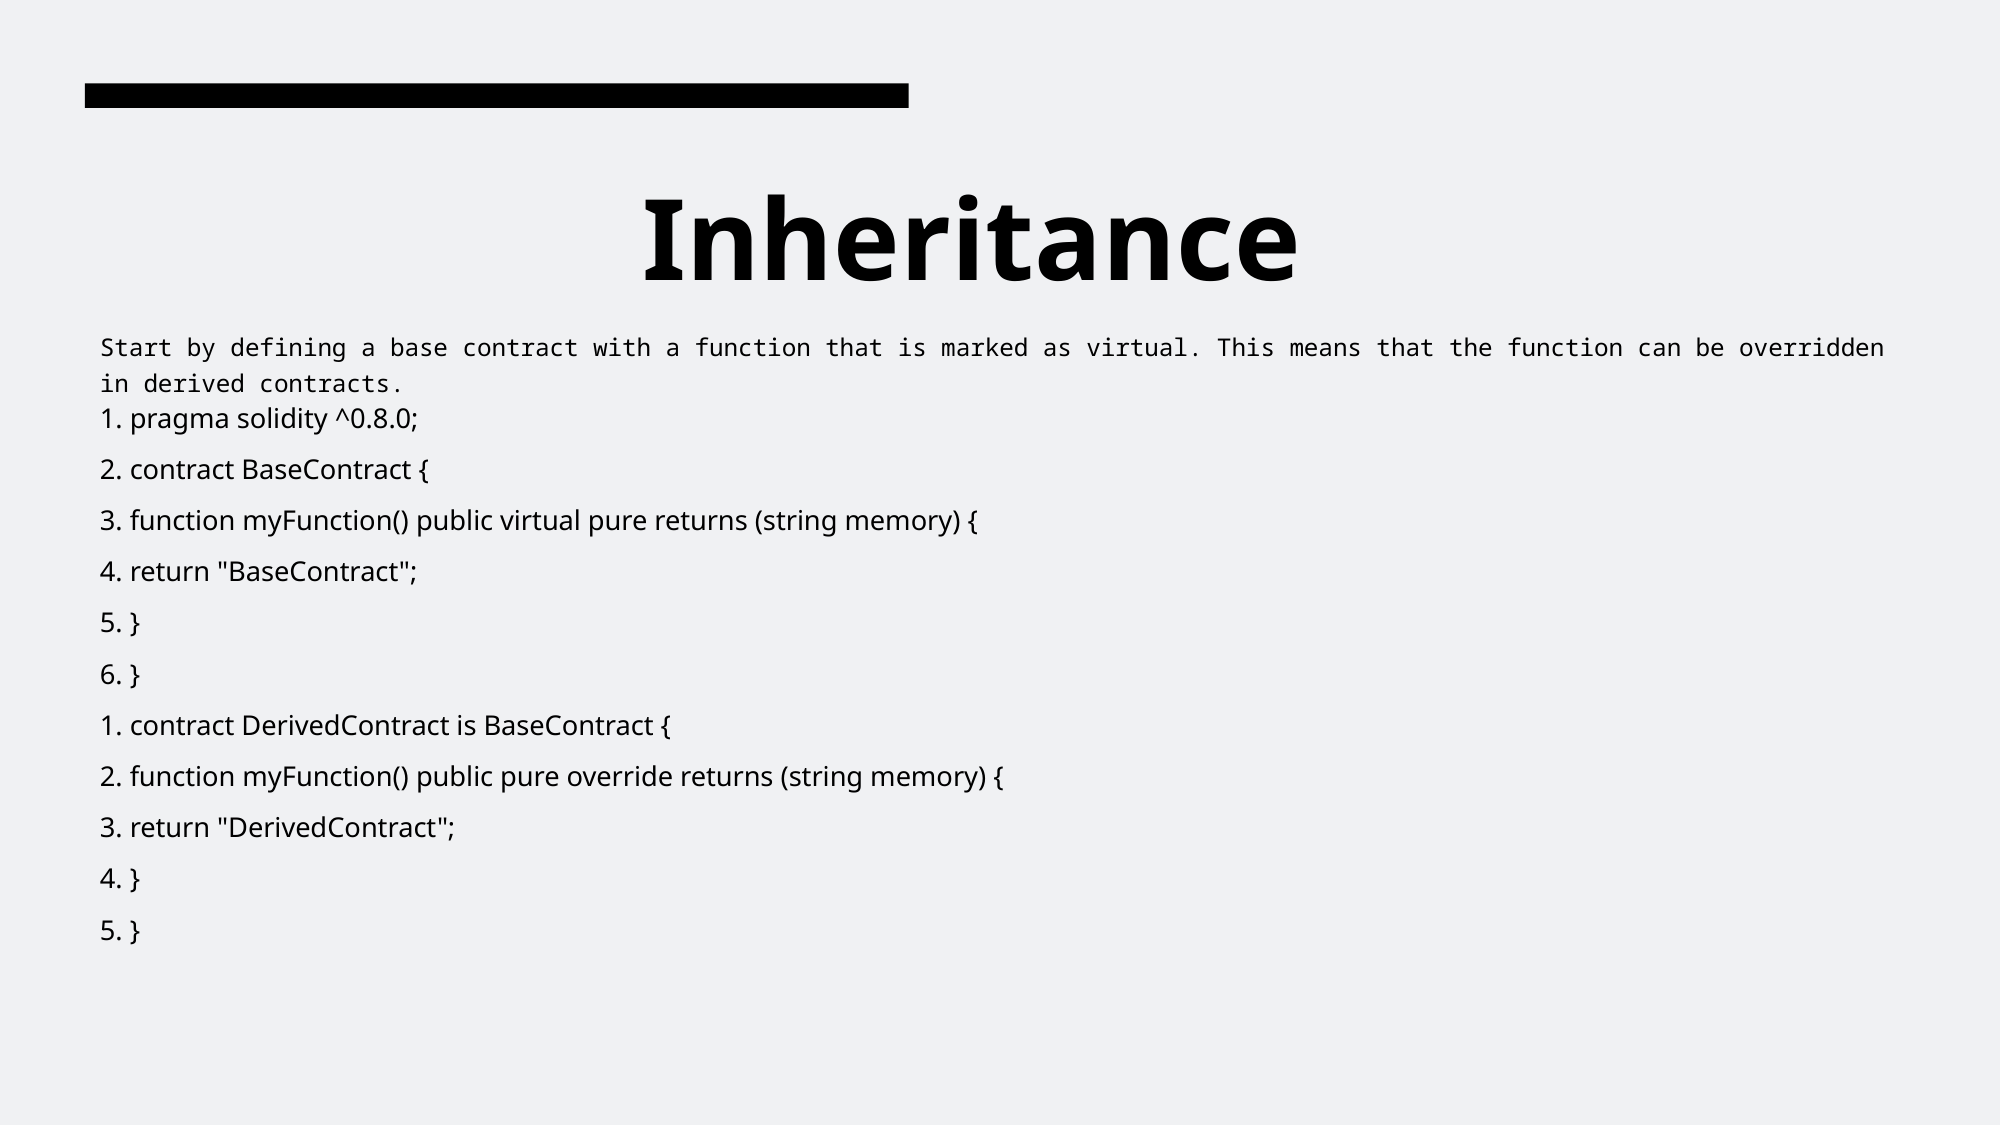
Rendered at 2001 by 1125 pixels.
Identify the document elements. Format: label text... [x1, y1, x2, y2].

title Inheritance [84, 160, 1858, 322]
list Start by defining a base contract with a function that is marked as virtual. This means that the function can be overridden in derived contracts. 1. pragma solidity ^0.8.0; 2. contract BaseContract { 3. function myFunction() public virtual pure returns (string memory) { 4. return "BaseContract"; 5. } 6. } 1. contract DerivedContract is BaseContract { 2. function myFunction() public pure override returns (string memory) { 3. return "DerivedContract"; 4. } 5. } [84, 322, 1917, 958]
